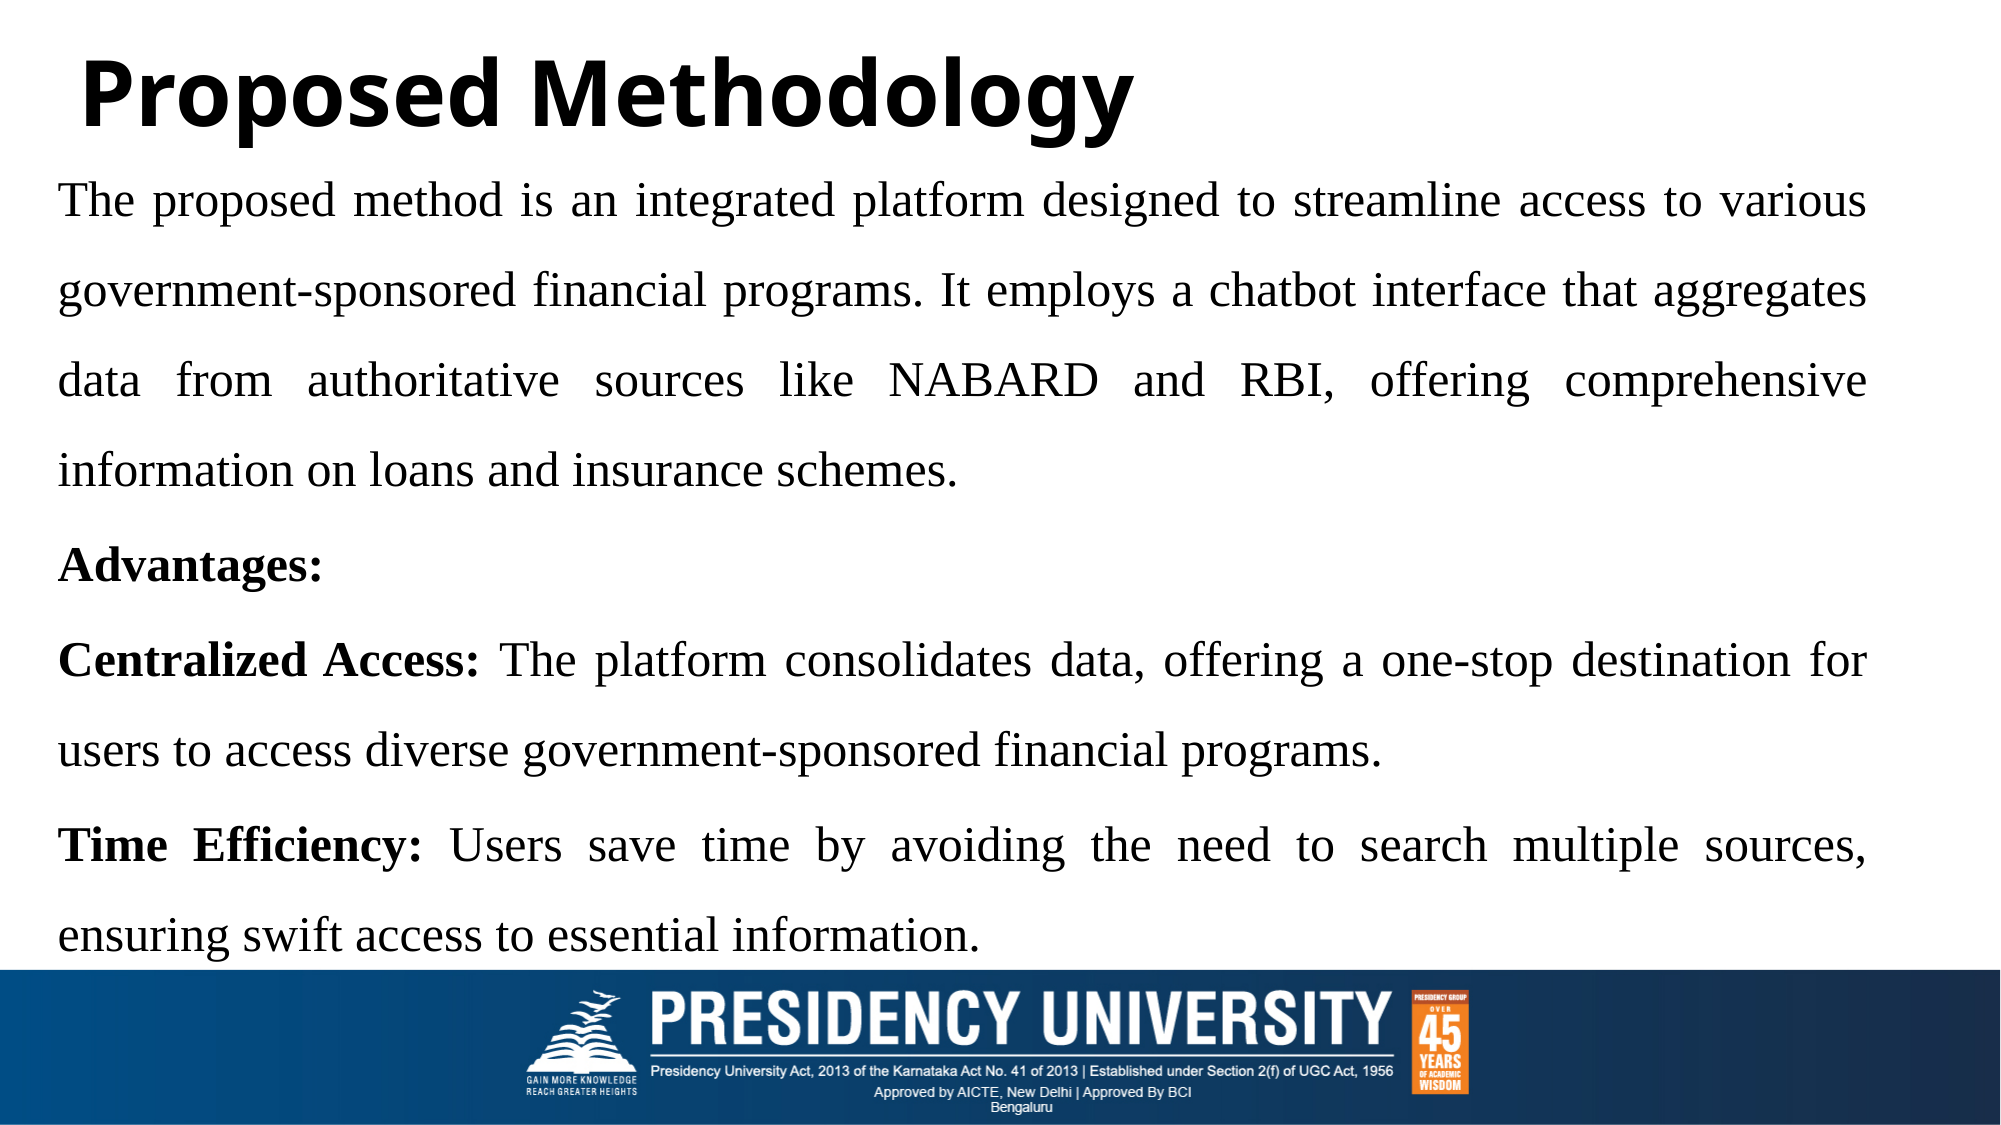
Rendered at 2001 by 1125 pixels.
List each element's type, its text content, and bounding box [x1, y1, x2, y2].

title Proposed Methodology [63, 0, 1789, 129]
picture [0, 0, 2001, 1125]
list The proposed method is an integrated platform designed to streamline access to various government-sponsored financial programs. It employs a chatbot interface that aggregates data from authoritative sources like NABARD and RBI, offering comprehensive information on loans and insurance schemes. Advantages: Centralized Access: The platform consolidates data, offering a one-stop destination for users to access diverse government-sponsored financial programs. Time Efficiency: Users save time by avoiding the need to search multiple sources, ensuring swift access to essential information. [42, 129, 1884, 988]
